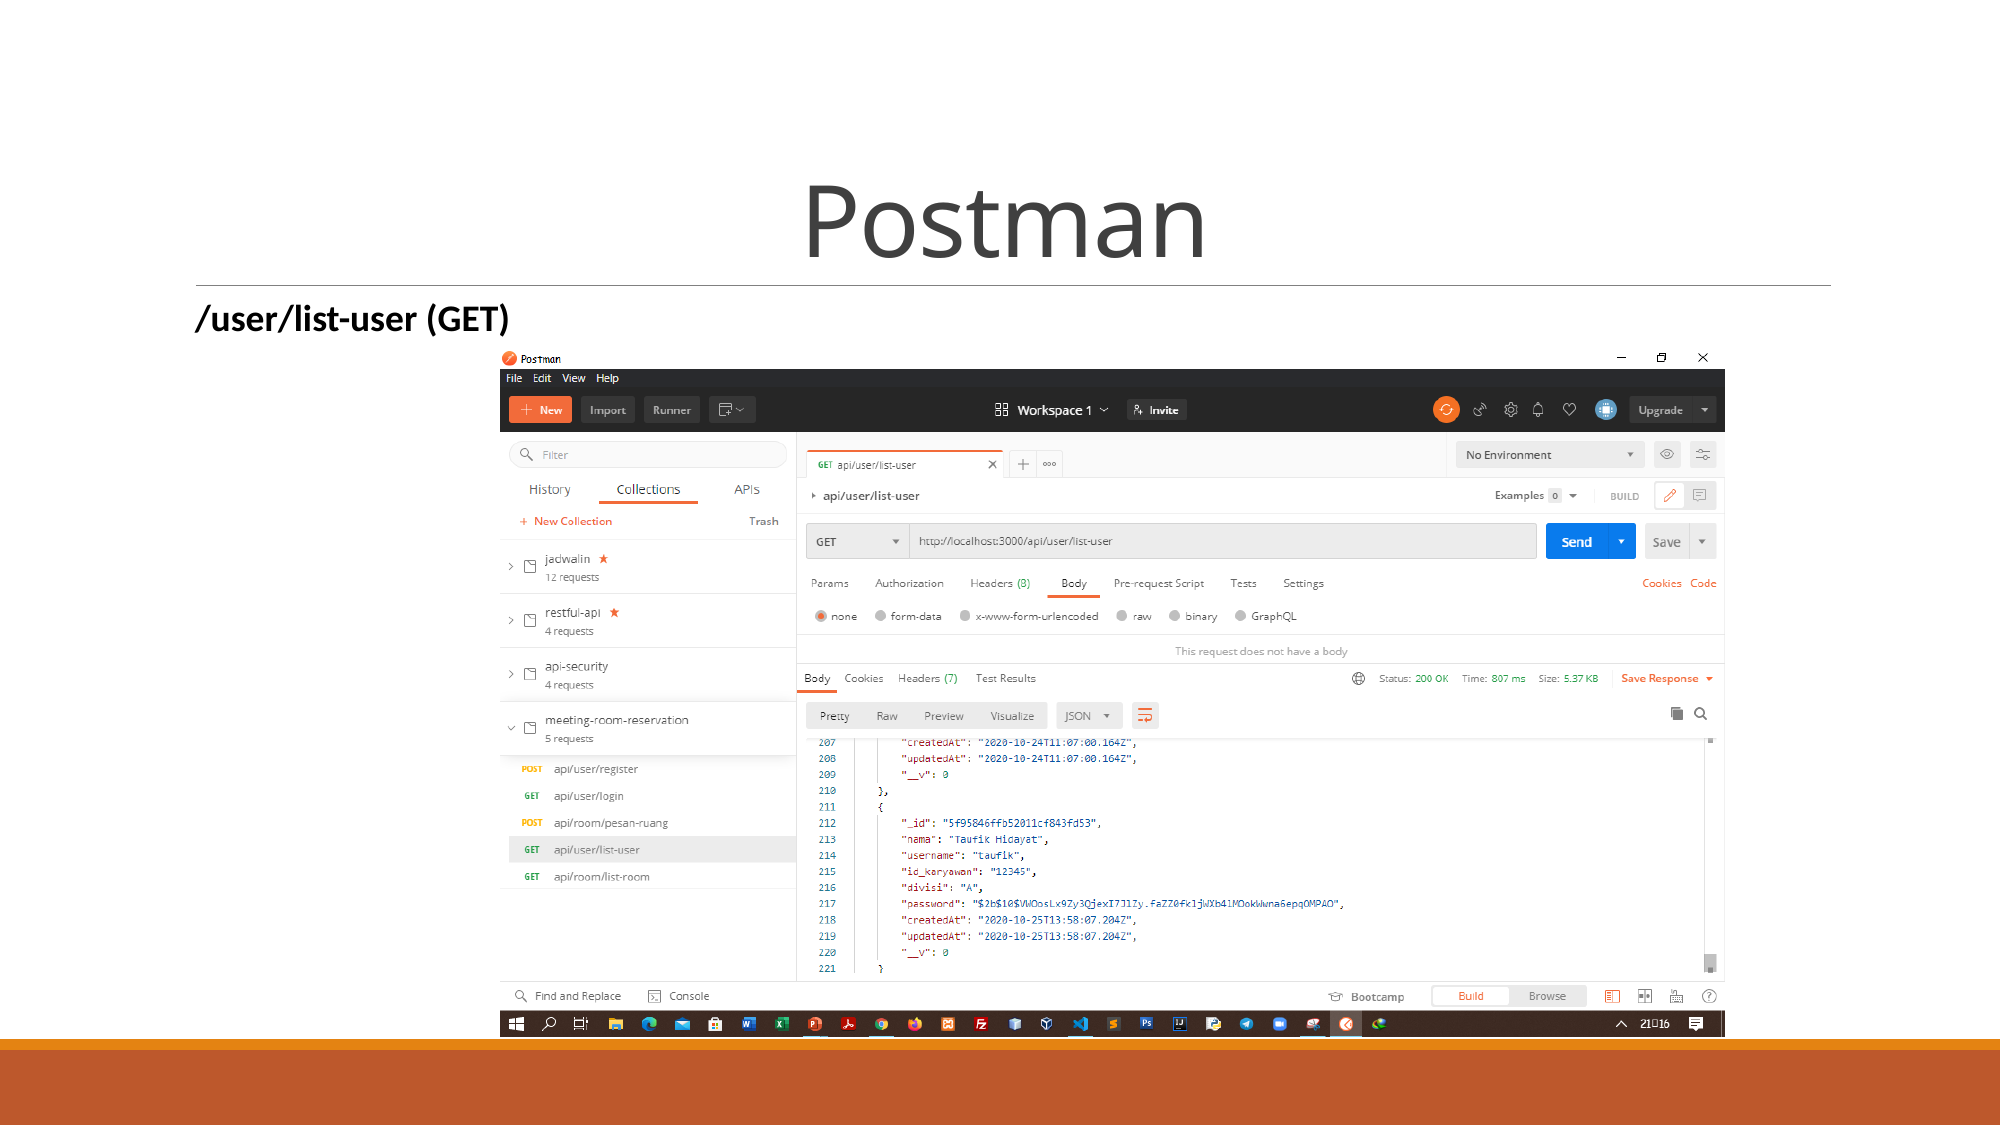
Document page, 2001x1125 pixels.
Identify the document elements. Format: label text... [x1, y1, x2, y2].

title Postman [180, 47, 1830, 285]
picture [500, 348, 1725, 1037]
text_box /user/list-user (GET) [180, 286, 1180, 347]
